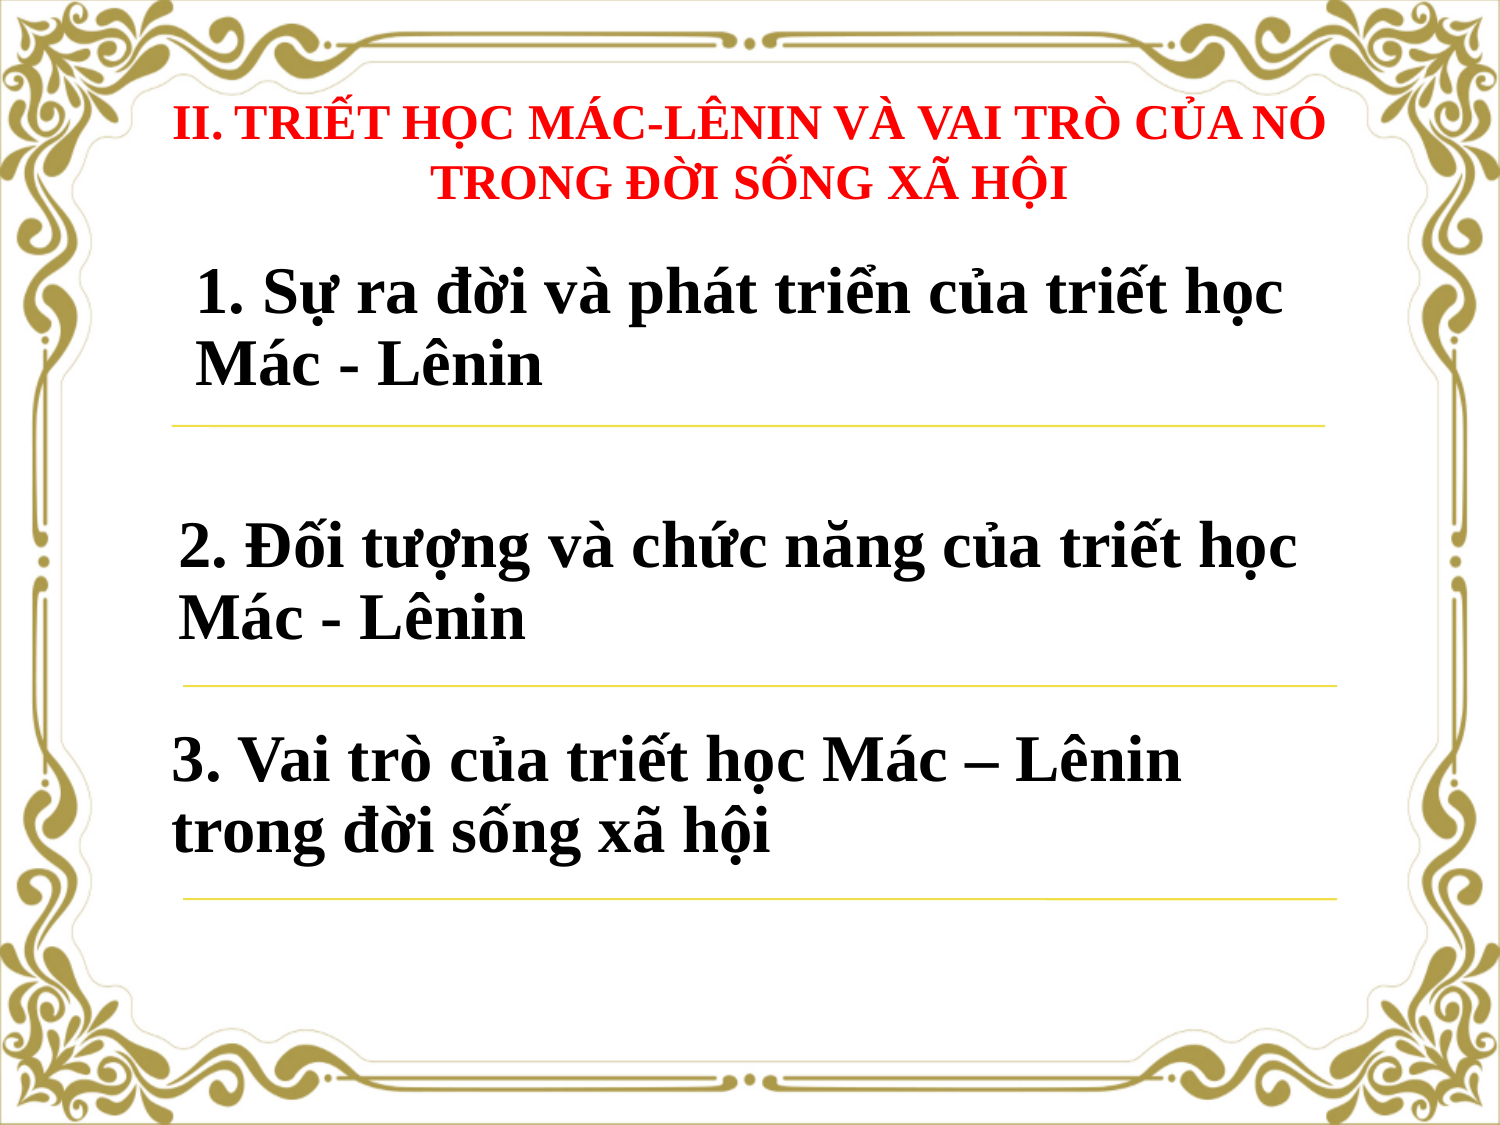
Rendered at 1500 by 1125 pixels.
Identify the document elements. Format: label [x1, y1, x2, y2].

text_box [152, 704, 1368, 900]
picture [0, 0, 1500, 1125]
text_box [159, 491, 1374, 687]
text_box [171, 236, 1391, 466]
